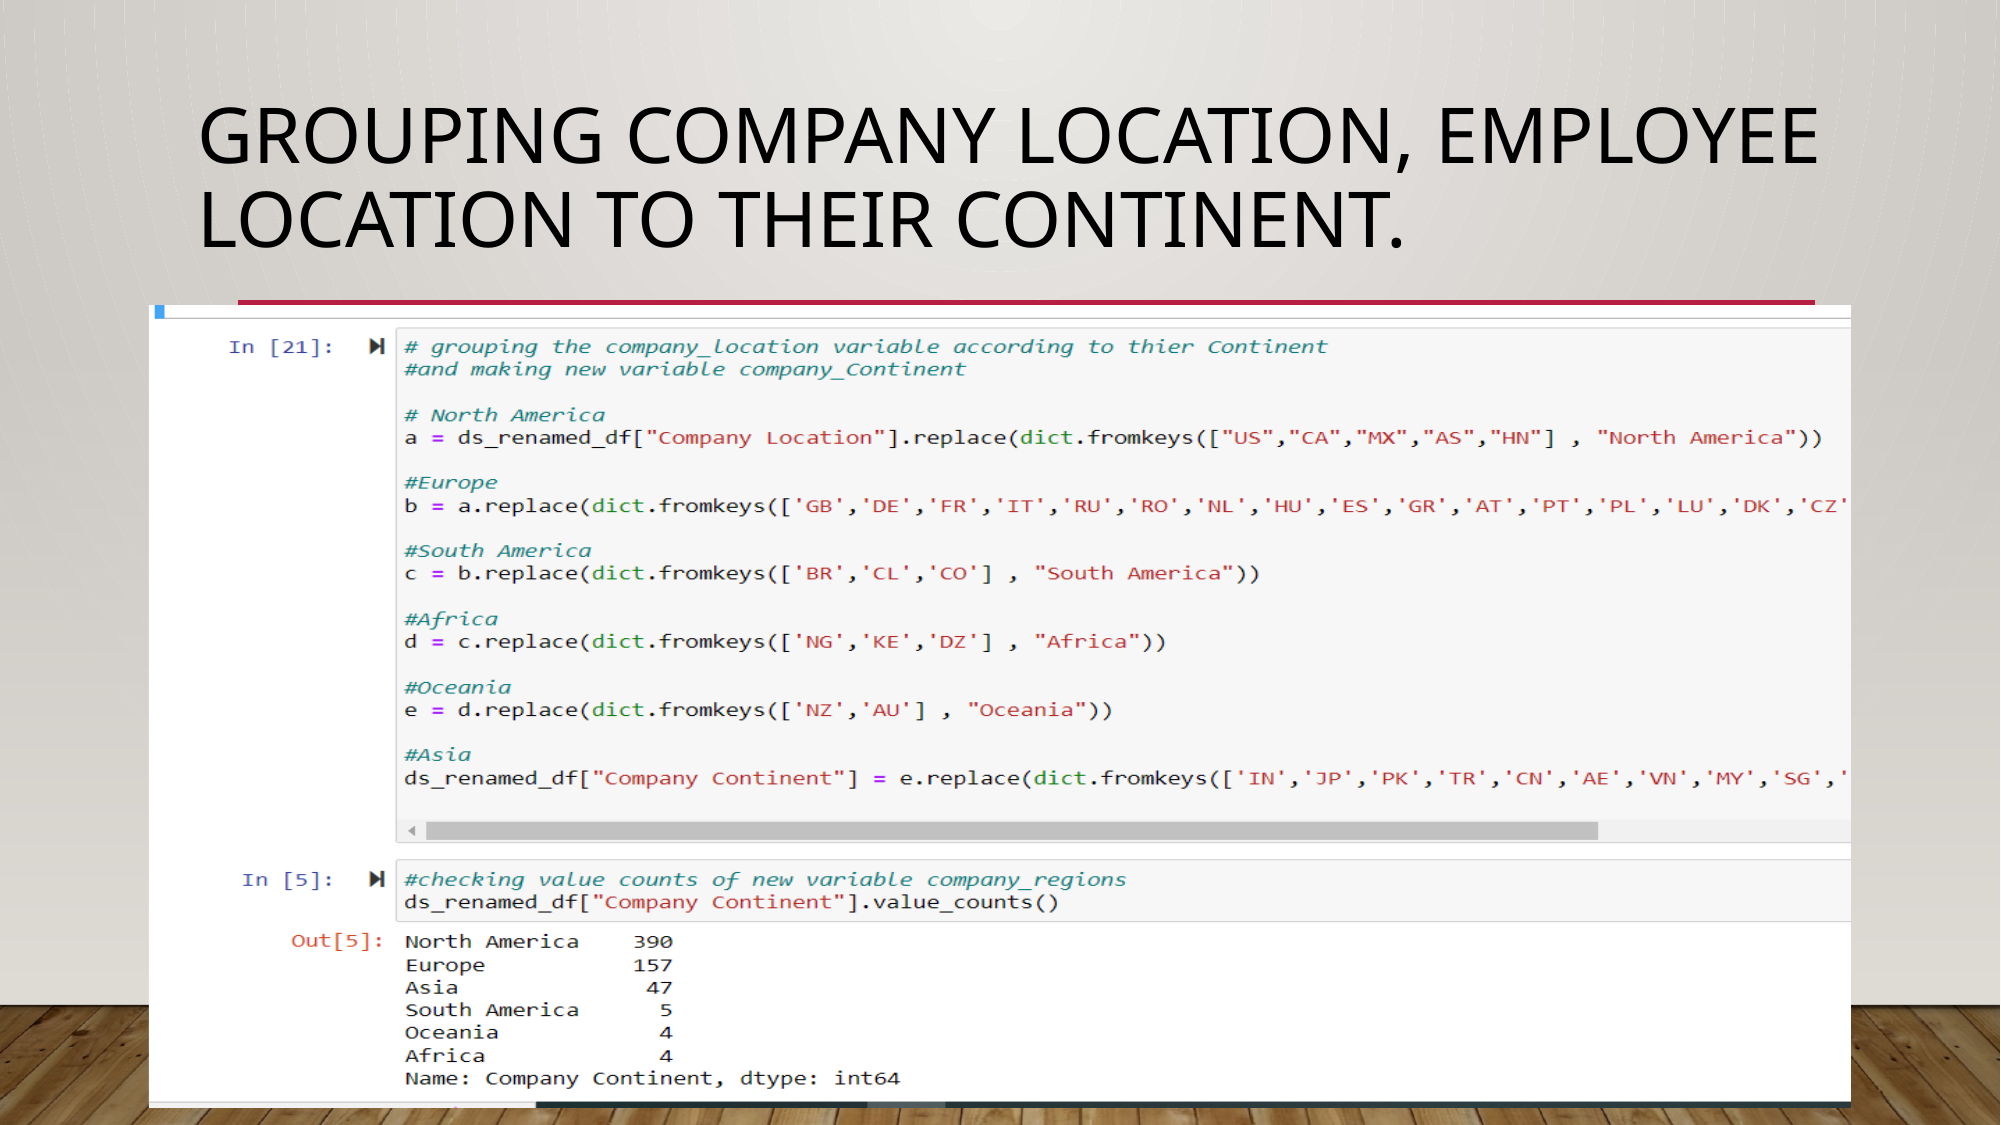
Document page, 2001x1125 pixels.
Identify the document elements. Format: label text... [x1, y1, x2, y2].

picture [0, 305, 2000, 1125]
title Grouping Company Location, Employee Location to their Continent. [183, 90, 1851, 284]
